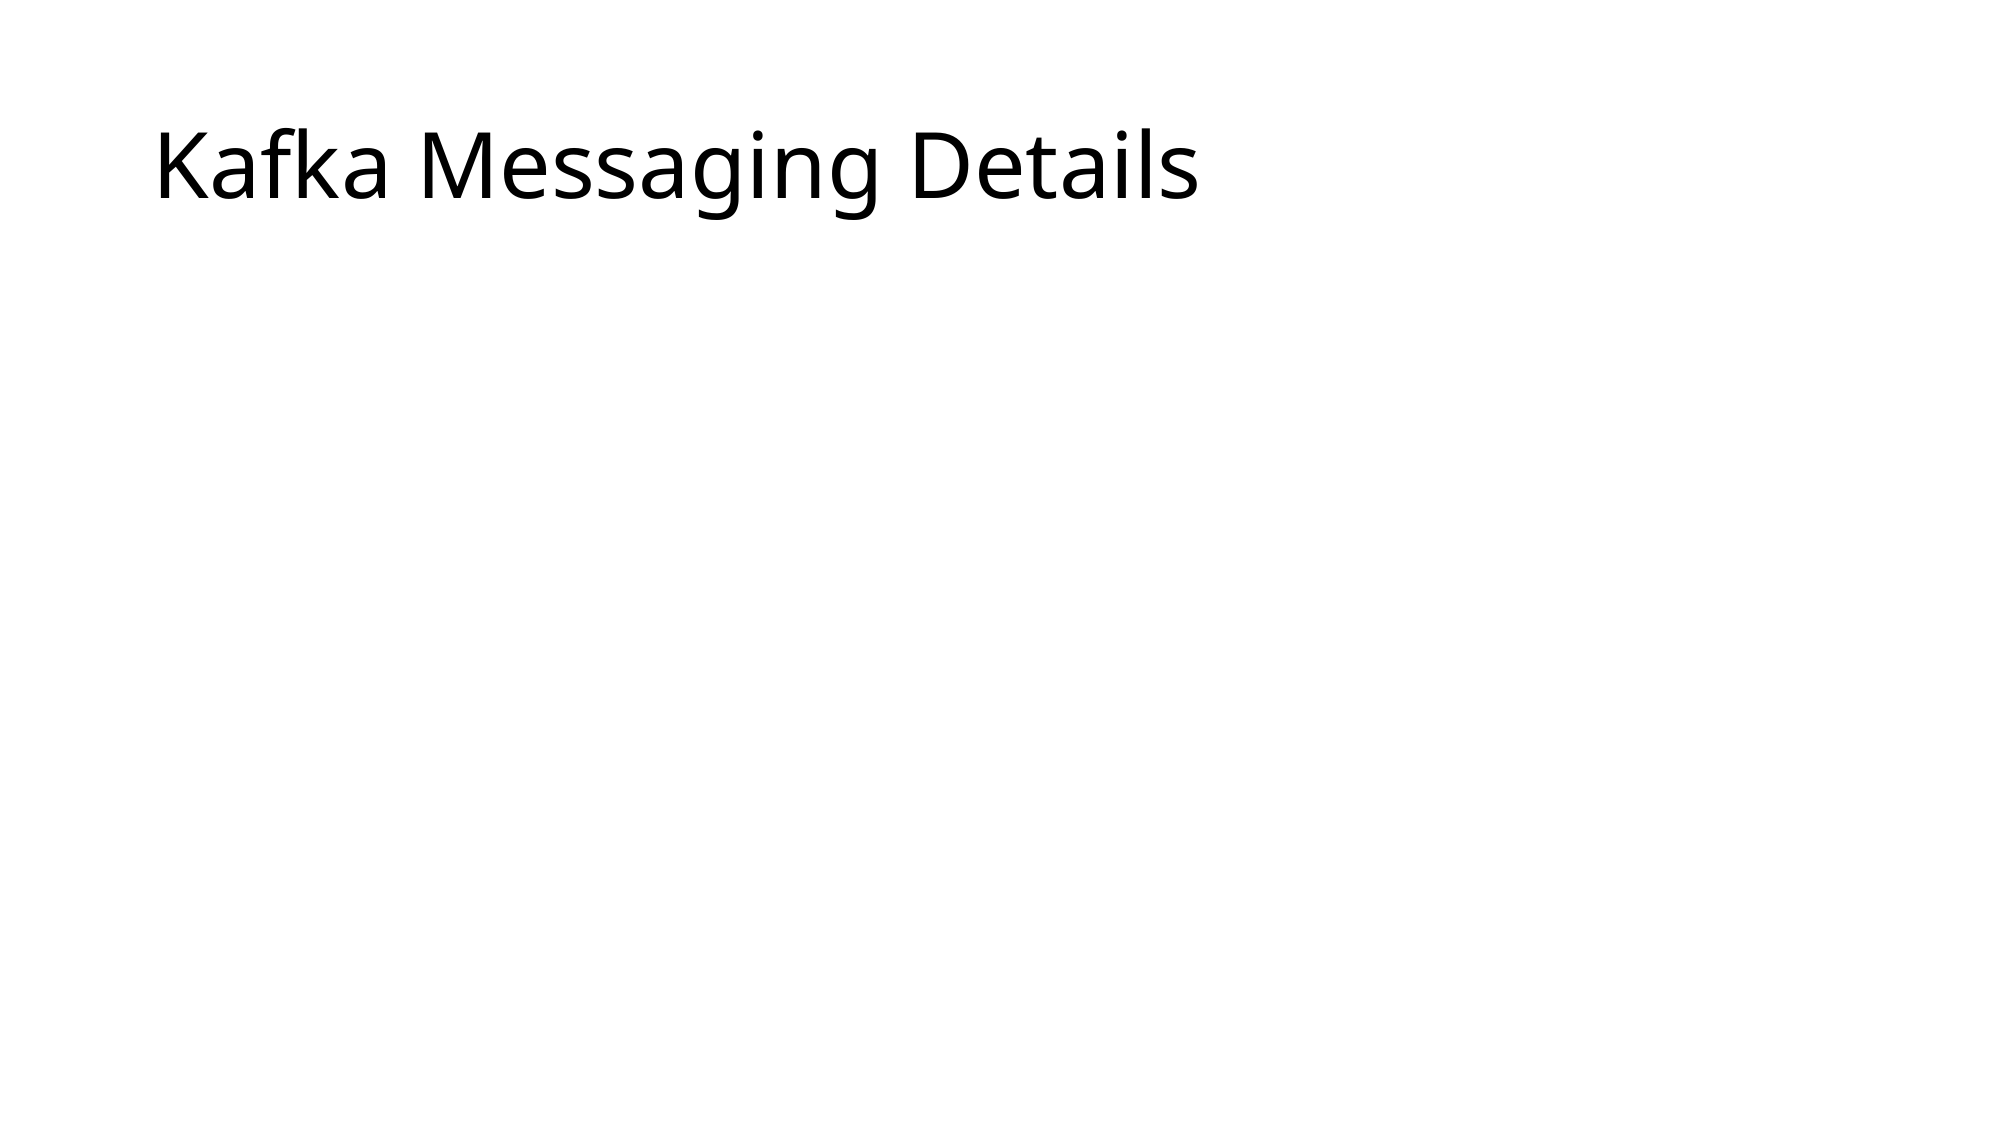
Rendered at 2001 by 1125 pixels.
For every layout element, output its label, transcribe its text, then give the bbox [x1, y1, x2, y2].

title Kafka Messaging Details [137, 59, 1863, 278]
